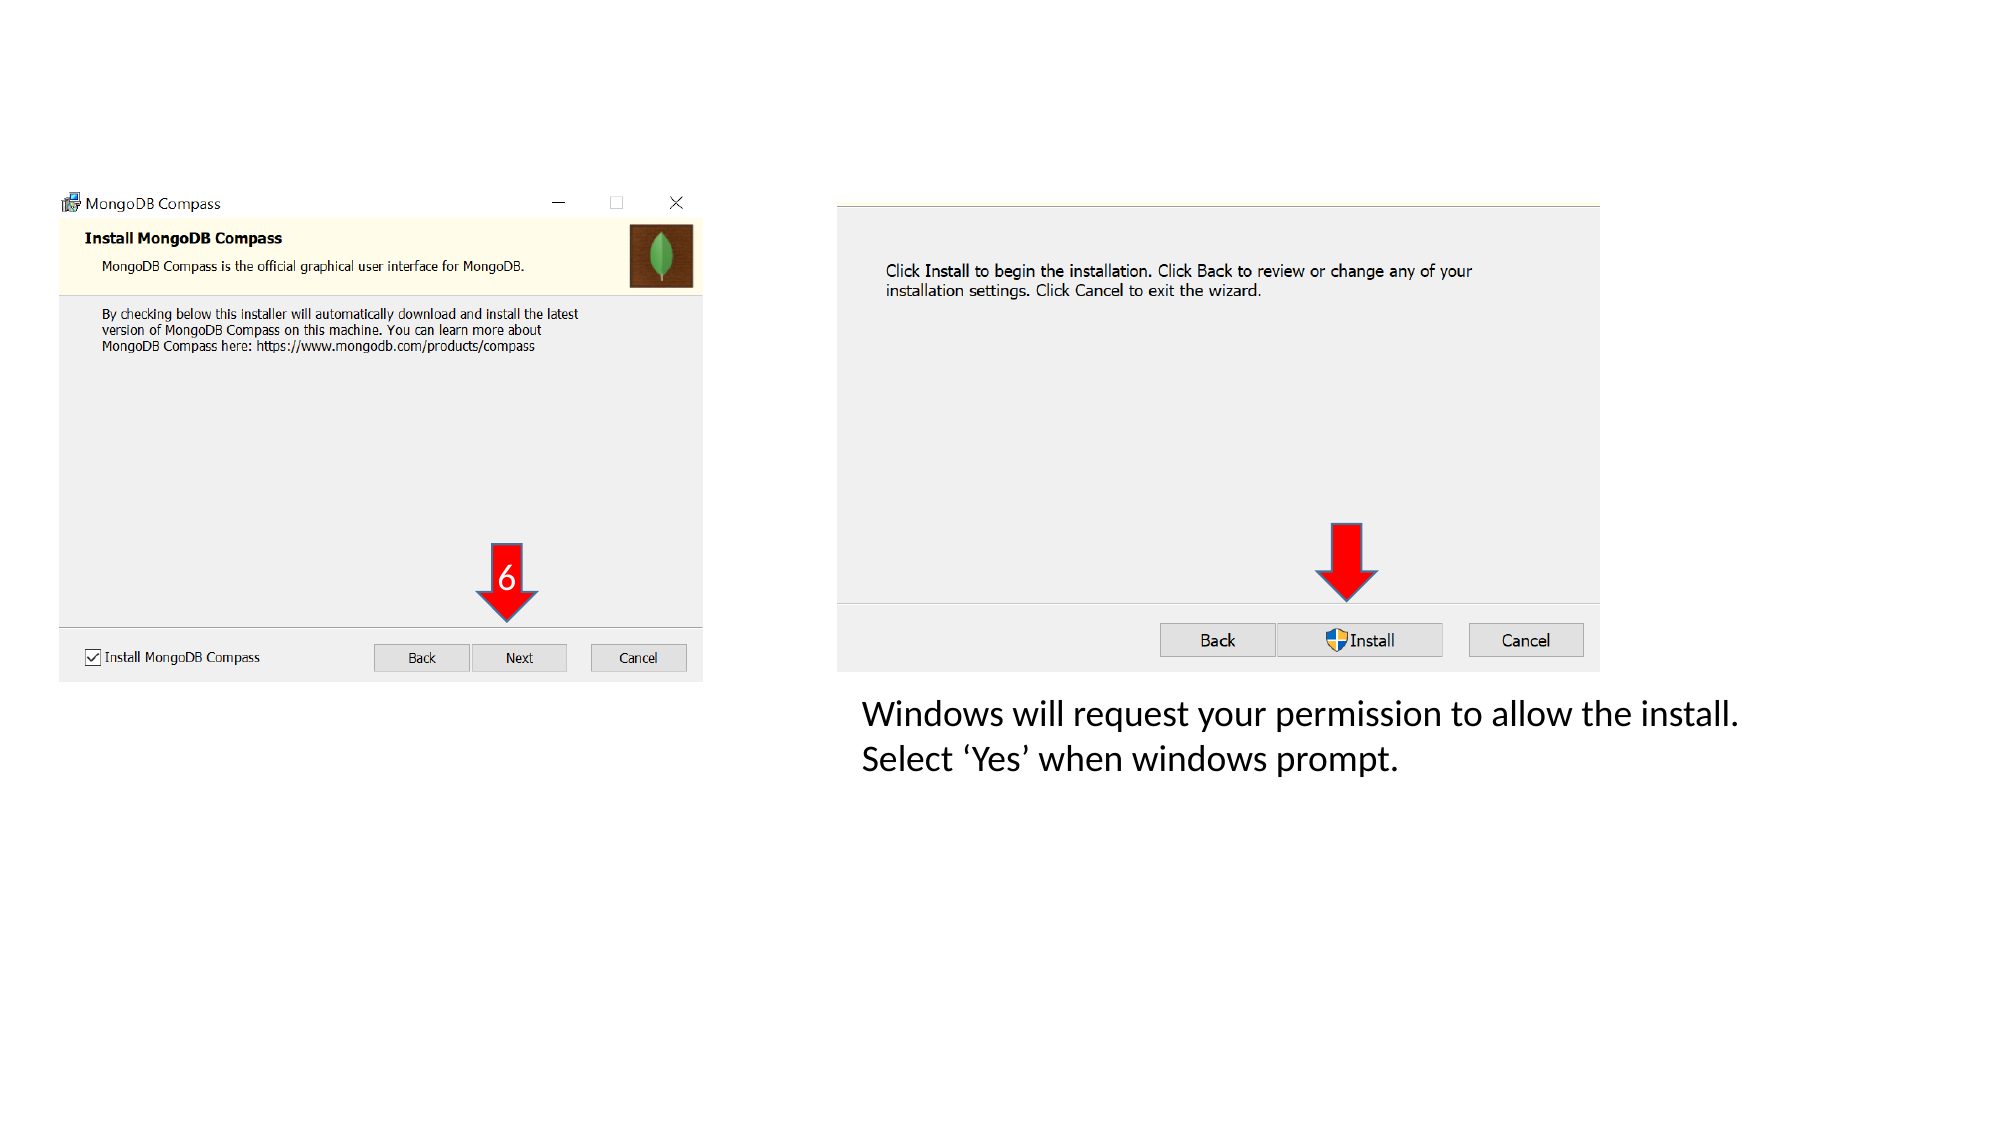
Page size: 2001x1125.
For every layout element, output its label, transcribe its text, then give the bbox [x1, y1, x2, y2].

text_box Windows will request your permission to allow the install. Select ‘Yes’ when windows prompt. [847, 681, 1765, 787]
picture [837, 202, 1600, 672]
picture [59, 191, 703, 682]
